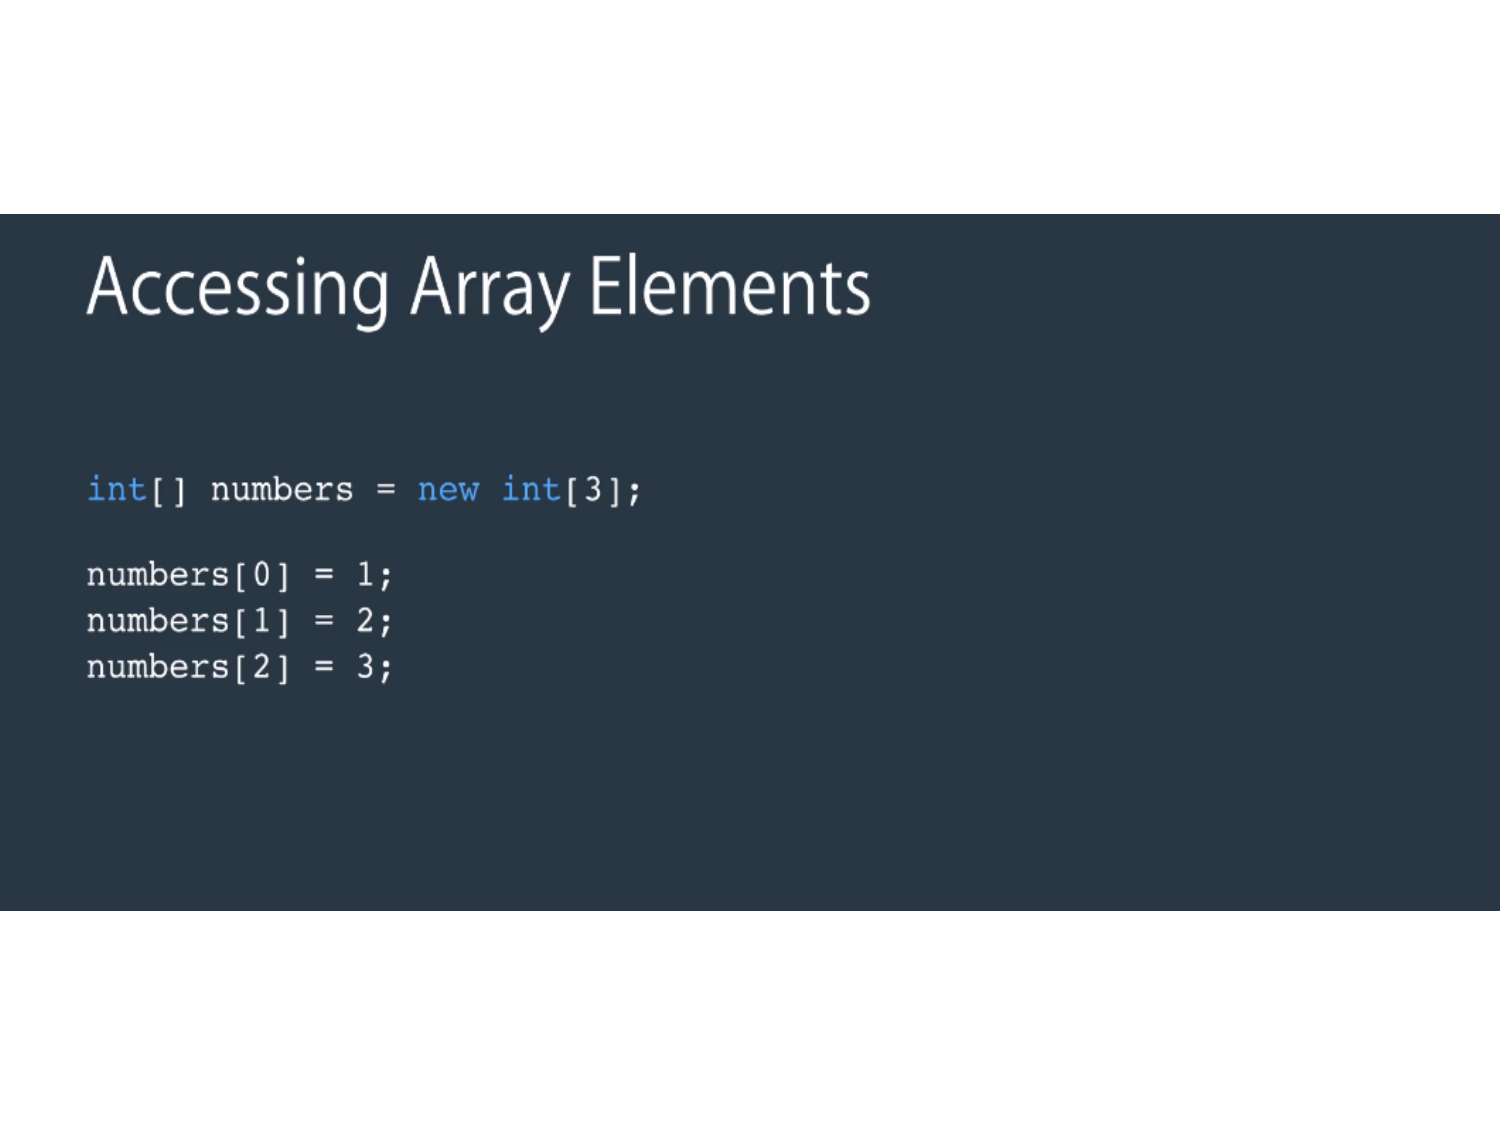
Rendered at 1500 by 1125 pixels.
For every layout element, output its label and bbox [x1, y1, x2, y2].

picture [0, 213, 1500, 912]
